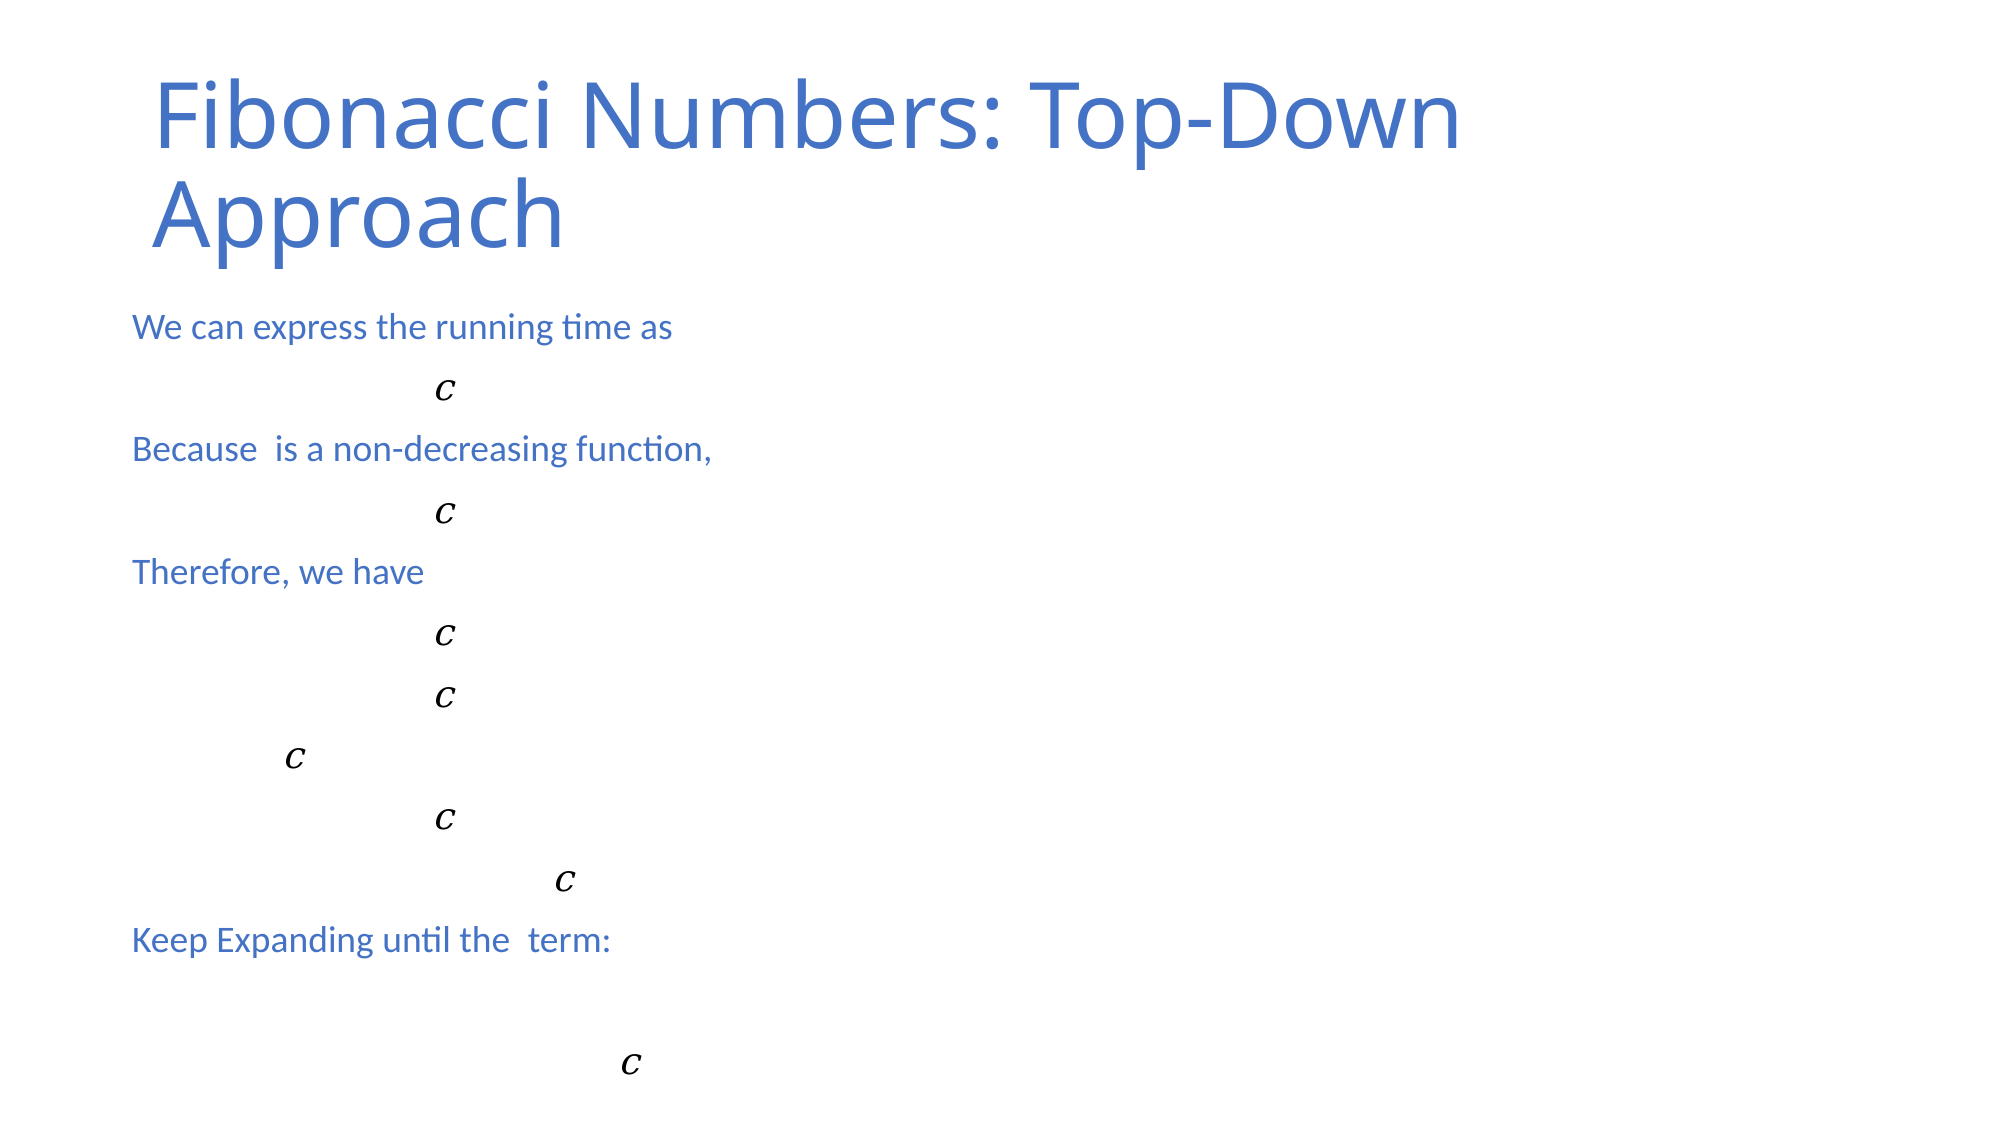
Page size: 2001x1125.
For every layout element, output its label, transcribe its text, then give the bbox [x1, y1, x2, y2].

title Fibonacci Numbers: Top-Down Approach [137, 59, 1863, 278]
